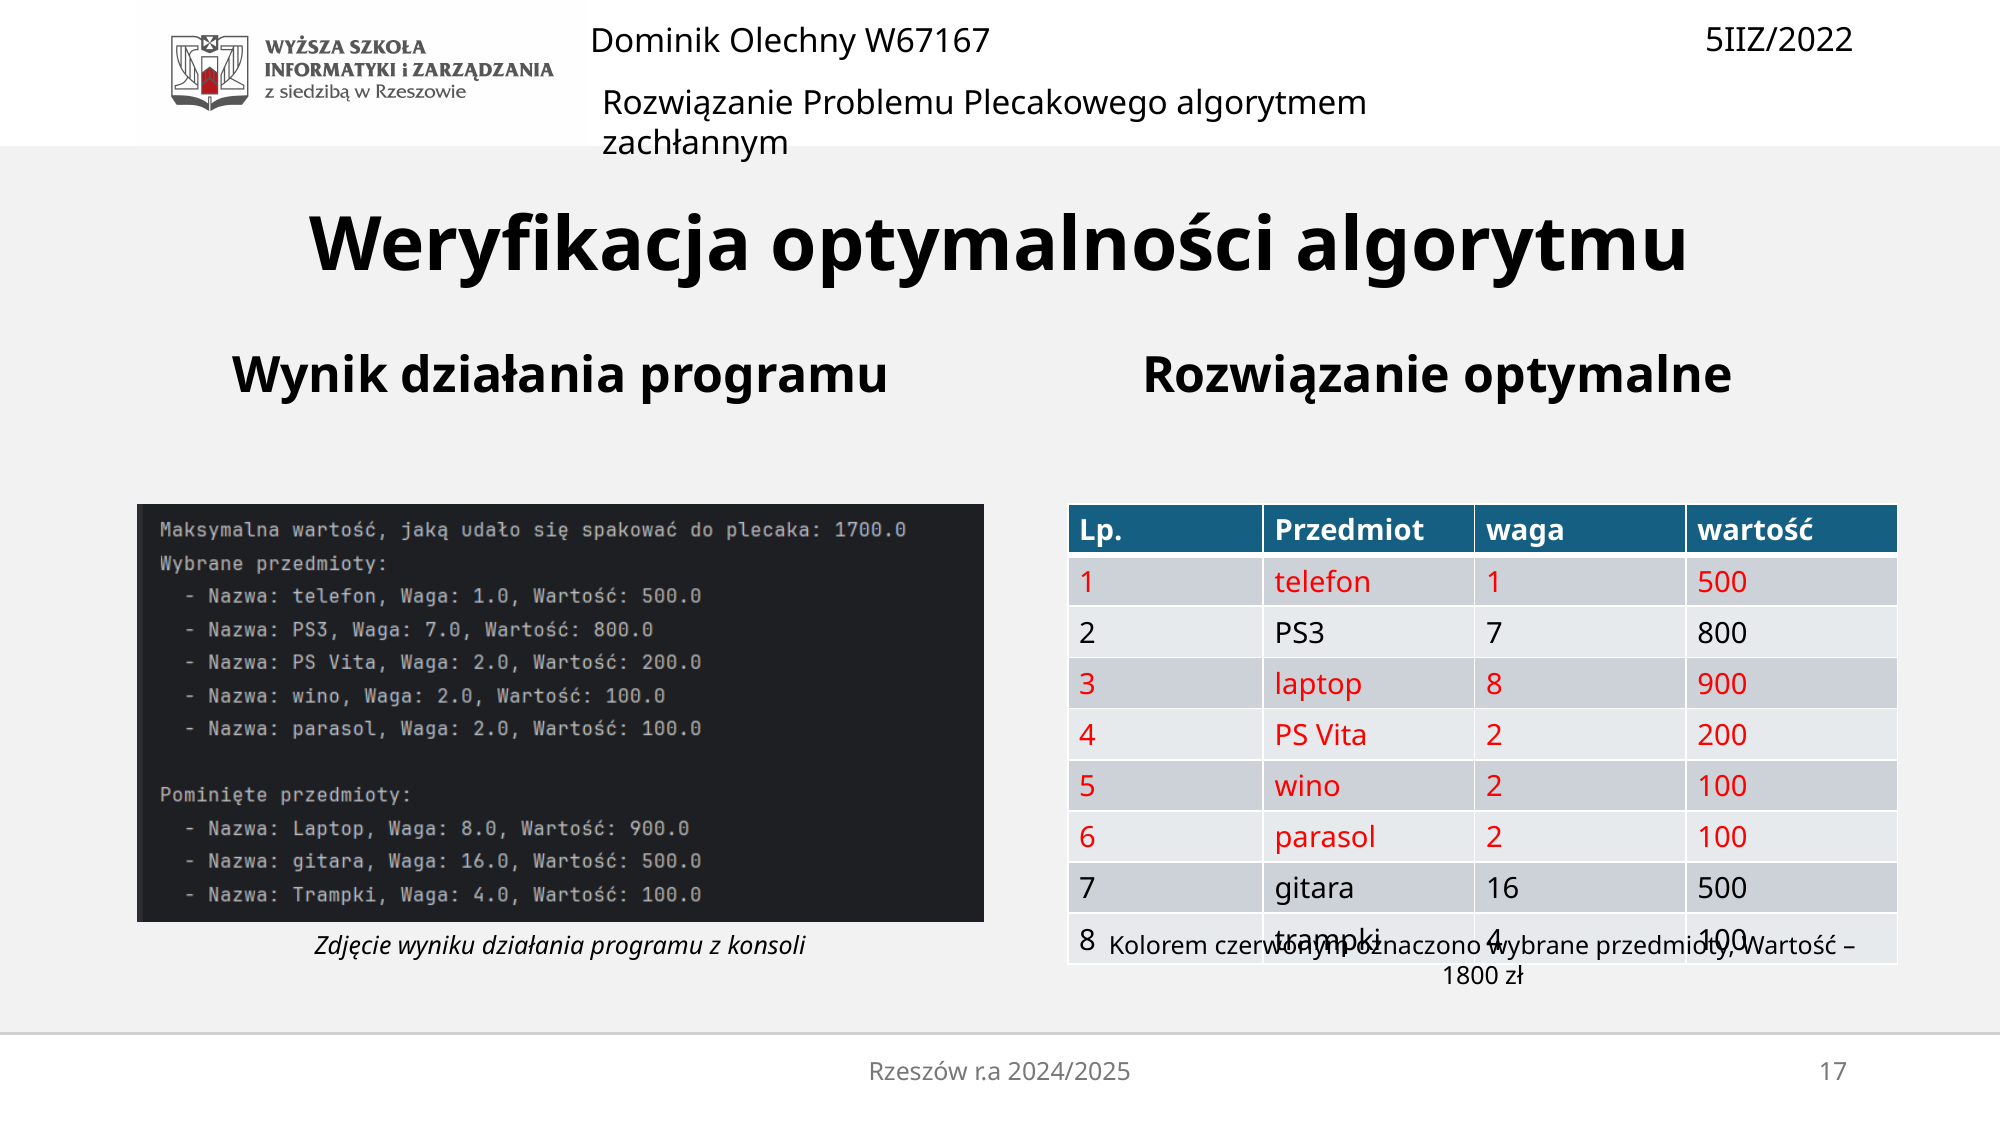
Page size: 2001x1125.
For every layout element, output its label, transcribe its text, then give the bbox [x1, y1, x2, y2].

table_cell 8 [1475, 658, 1685, 708]
table_header waga [1475, 505, 1685, 552]
table_cell 2 [1069, 607, 1262, 657]
table_cell 7 [1069, 863, 1262, 912]
table_cell 100 [1687, 761, 1897, 810]
table_cell 3 [1069, 658, 1262, 708]
table_cell 200 [1687, 709, 1897, 759]
table_cell 7 [1475, 607, 1685, 657]
table_cell parasol [1264, 812, 1474, 861]
table_header wartość [1687, 505, 1897, 552]
text_box Zdjęcie wyniku działania programu z konsoli [137, 923, 984, 967]
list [137, 503, 985, 923]
title Weryfikacja optymalności algorytmu [137, 137, 1863, 356]
table_cell 4 [1069, 709, 1262, 759]
table_cell 8 [1069, 914, 1262, 921]
table_cell 500 [1687, 863, 1897, 912]
slide_number 17 [1412, 1042, 1863, 1103]
table_cell gitara [1264, 863, 1474, 912]
table_cell 100 [1687, 812, 1897, 861]
table_header Przedmiot [1264, 505, 1474, 552]
table_header Lp. [1069, 505, 1262, 552]
table_cell 2 [1475, 812, 1685, 861]
table_cell laptop [1264, 658, 1474, 708]
table_cell 900 [1687, 658, 1897, 708]
table_cell wino [1264, 761, 1474, 810]
table_cell 100 [1687, 914, 1897, 921]
table_cell 6 [1069, 812, 1262, 861]
table_cell 2 [1475, 709, 1685, 759]
picture [137, 1, 588, 137]
table_cell 1 [1475, 558, 1685, 605]
table_cell PS3 [1264, 607, 1474, 657]
text_box Kolorem czerwonym oznaczono wybrane przedmioty, Wartość – 1800 zł [1067, 921, 1898, 997]
table_cell 4 [1475, 914, 1685, 921]
table_cell 2 [1475, 761, 1685, 810]
list Rozwiązanie optymalne [1012, 275, 1863, 411]
table_cell trampki [1264, 914, 1474, 921]
table_cell 16 [1475, 863, 1685, 912]
footer Rzeszów r.a 2024/2025 [662, 1042, 1338, 1103]
table_cell 800 [1687, 607, 1897, 657]
table_cell 5 [1069, 761, 1262, 810]
table_cell PS Vita [1264, 709, 1474, 759]
table_cell 500 [1687, 558, 1897, 605]
list Wynik działania programu [137, 275, 984, 411]
table_cell 1 [1069, 558, 1262, 605]
table_cell telefon [1264, 558, 1474, 605]
